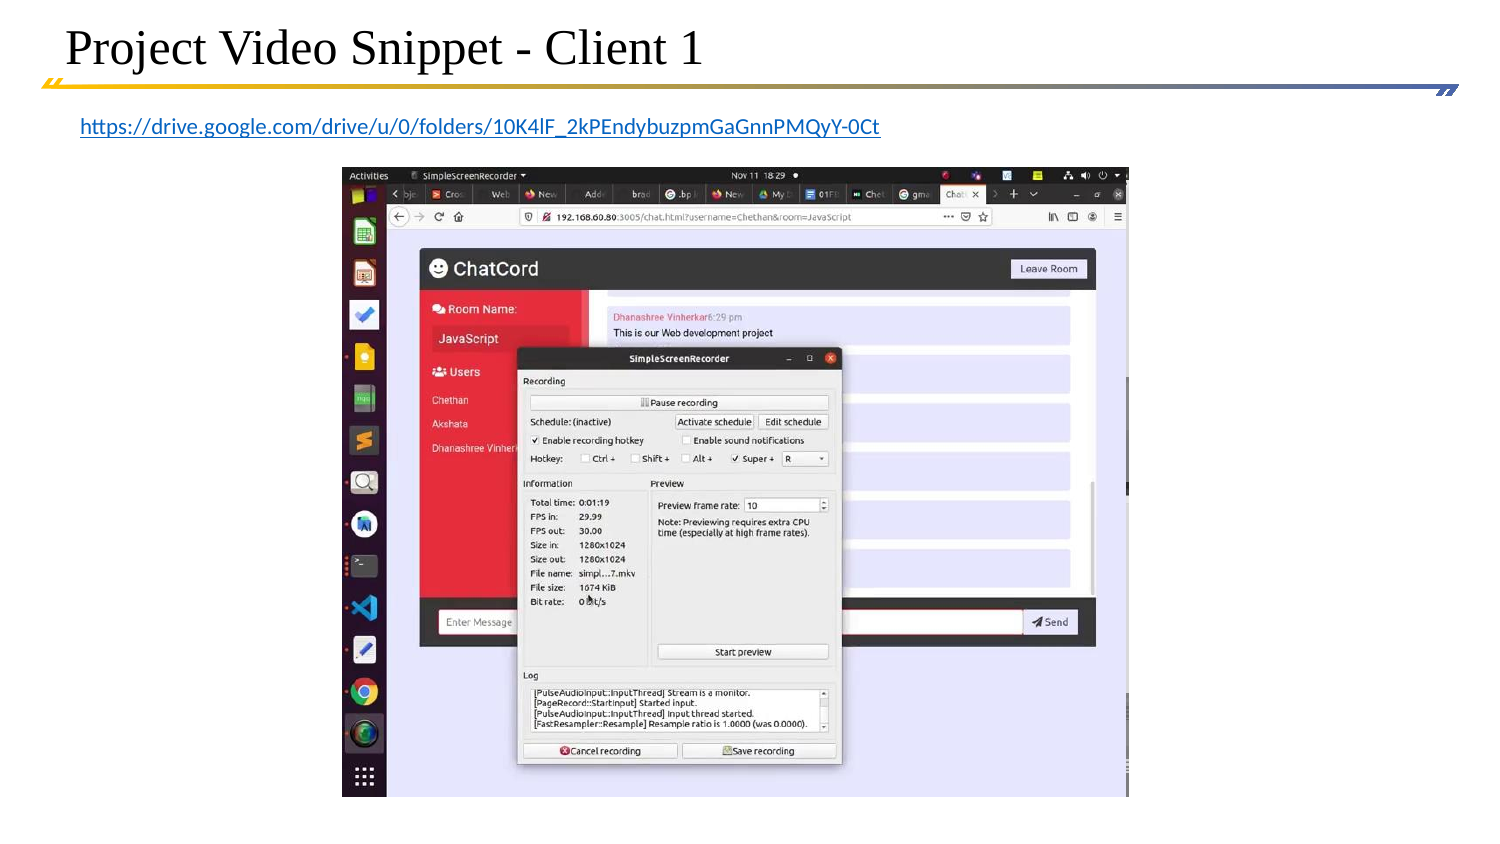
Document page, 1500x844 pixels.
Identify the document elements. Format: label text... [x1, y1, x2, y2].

list https://drive.google.com/drive/u/0/folders/10K4lF_2kPEndybuzpmGaGnnPMQyY-0Ct [50, 109, 1450, 797]
picture [342, 167, 1130, 798]
title Project Video Snippet - Client 1 [50, 0, 1450, 83]
